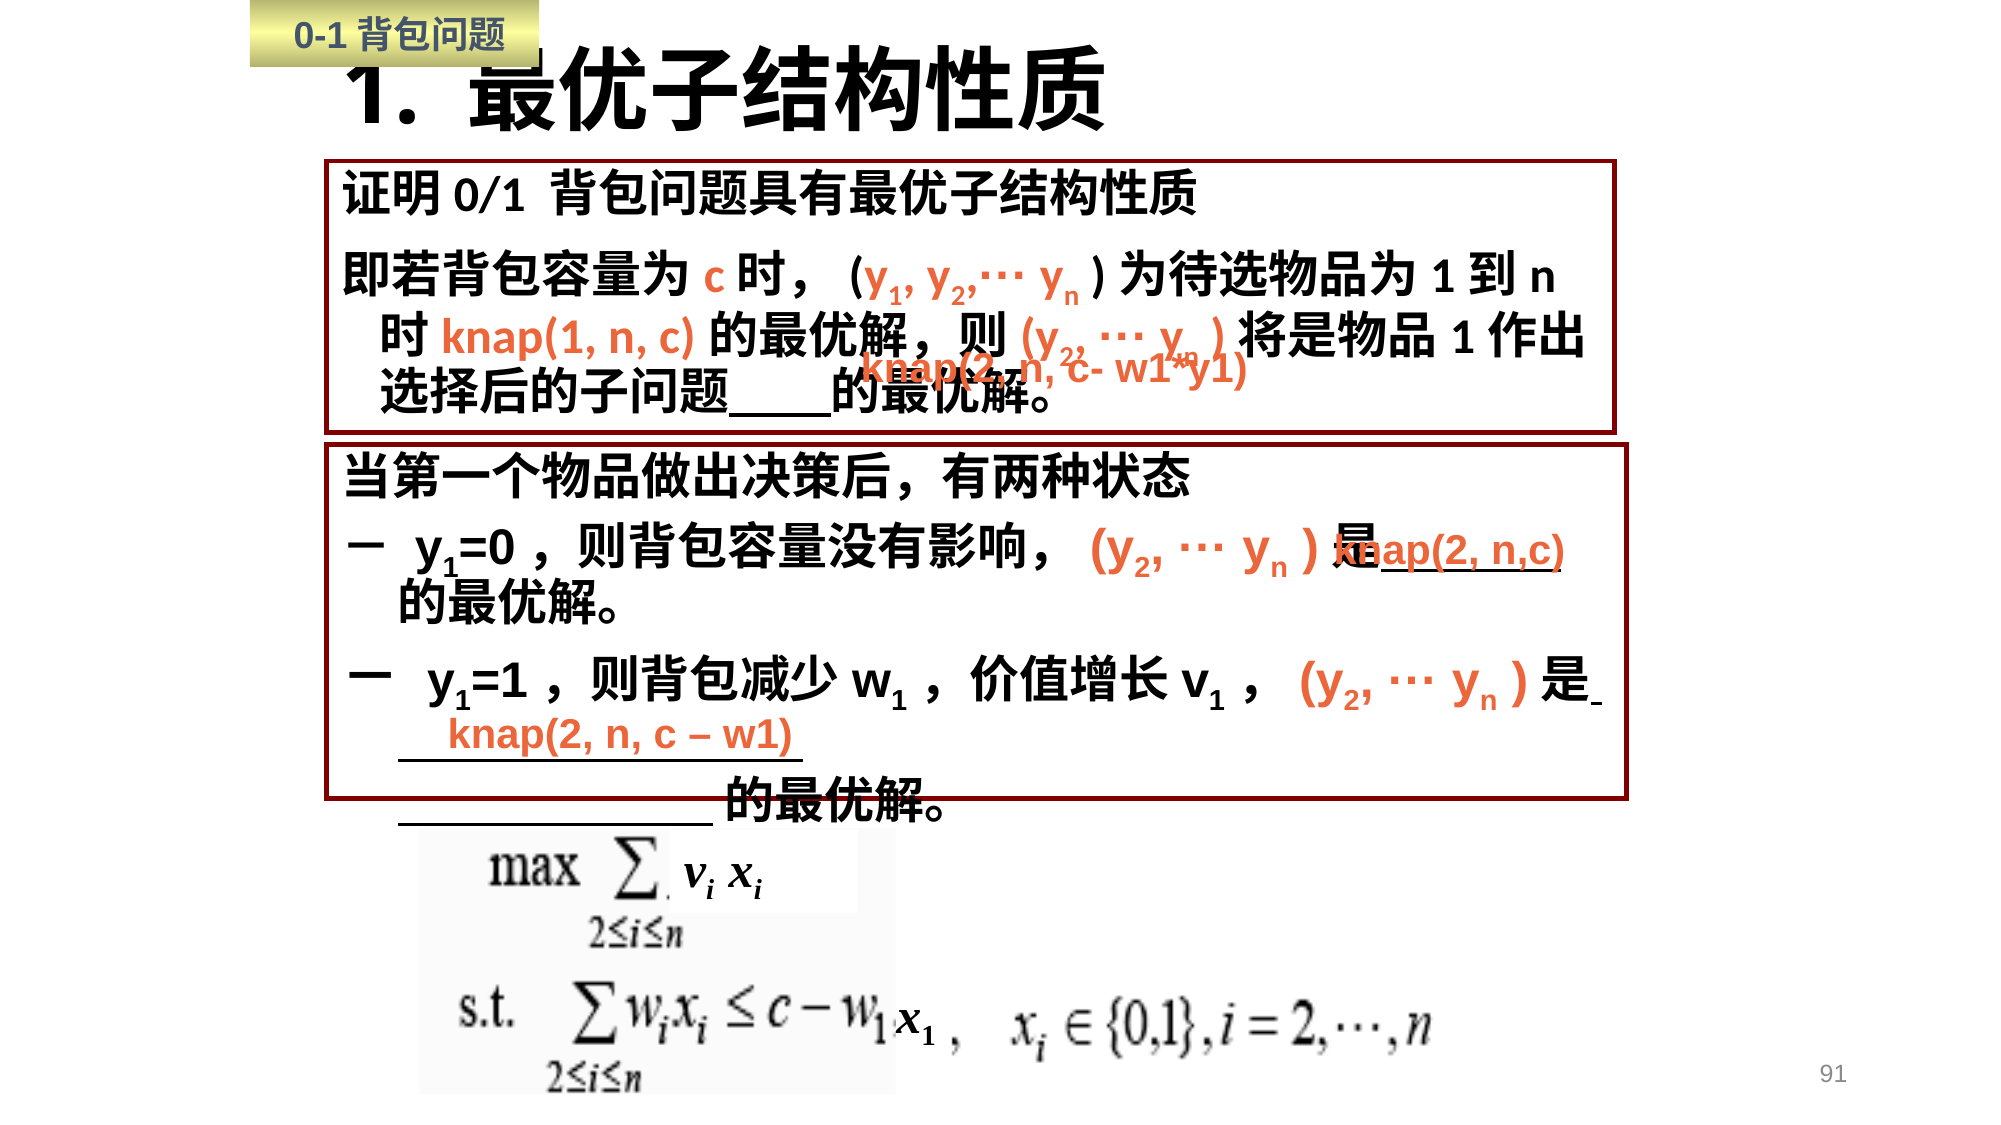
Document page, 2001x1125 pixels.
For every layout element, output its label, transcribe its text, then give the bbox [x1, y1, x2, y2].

list 证明0/1 背包问题具有最优子结构性质 即若背包容量为c时，(y1, y2,··· yn )为待选物品为1到n时knap(1, n, c)的最优解，则(y2, ··· yn )将是物品1作出选择后的子问题 的最优解。 [326, 160, 1615, 433]
title 1. 最优子结构性质 [326, 0, 1677, 188]
slide_number 91 [1494, 1042, 1863, 1103]
picture [951, 916, 1494, 1125]
picture [418, 828, 896, 1094]
text_box 当第一个物品做出决策后，有两种状态 － y1=0，则背包容量没有影响，(y2, ··· yn )是 的最优解。 － y1=1，则背包减少w1，价值增长v1，(y2, ··· yn )是 的最优解。 [326, 444, 1627, 799]
text_box knap(2, n, c – w1) [432, 699, 808, 765]
text_box knap(2, n,c) [1318, 515, 1581, 581]
text_box knap(2, n, c- w1*y1) [845, 333, 1263, 399]
text_box x1 [896, 976, 951, 1059]
text_box 0-1背包问题 [249, 0, 540, 67]
